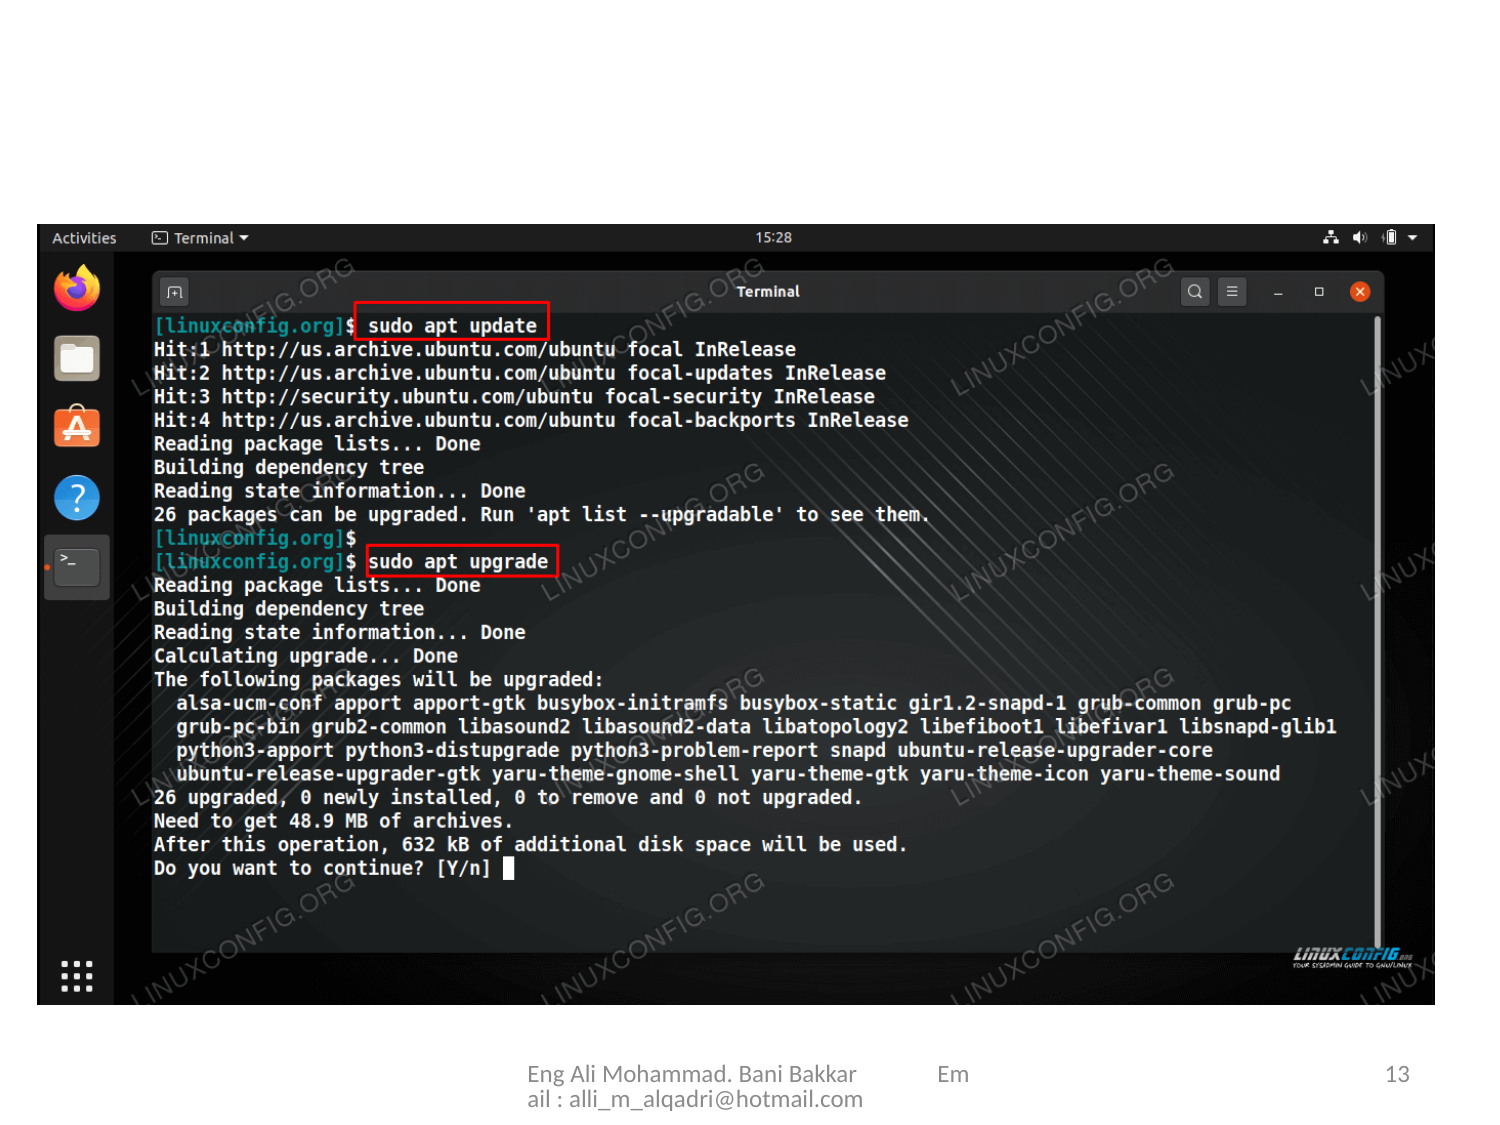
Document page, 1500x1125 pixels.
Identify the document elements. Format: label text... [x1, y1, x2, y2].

footer Eng Ali Mohammad. Bani Bakkar Email : alli_m_alqadri@hotmail.com [512, 1042, 988, 1103]
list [37, 224, 1435, 1006]
slide_number 13 [1074, 1042, 1425, 1103]
